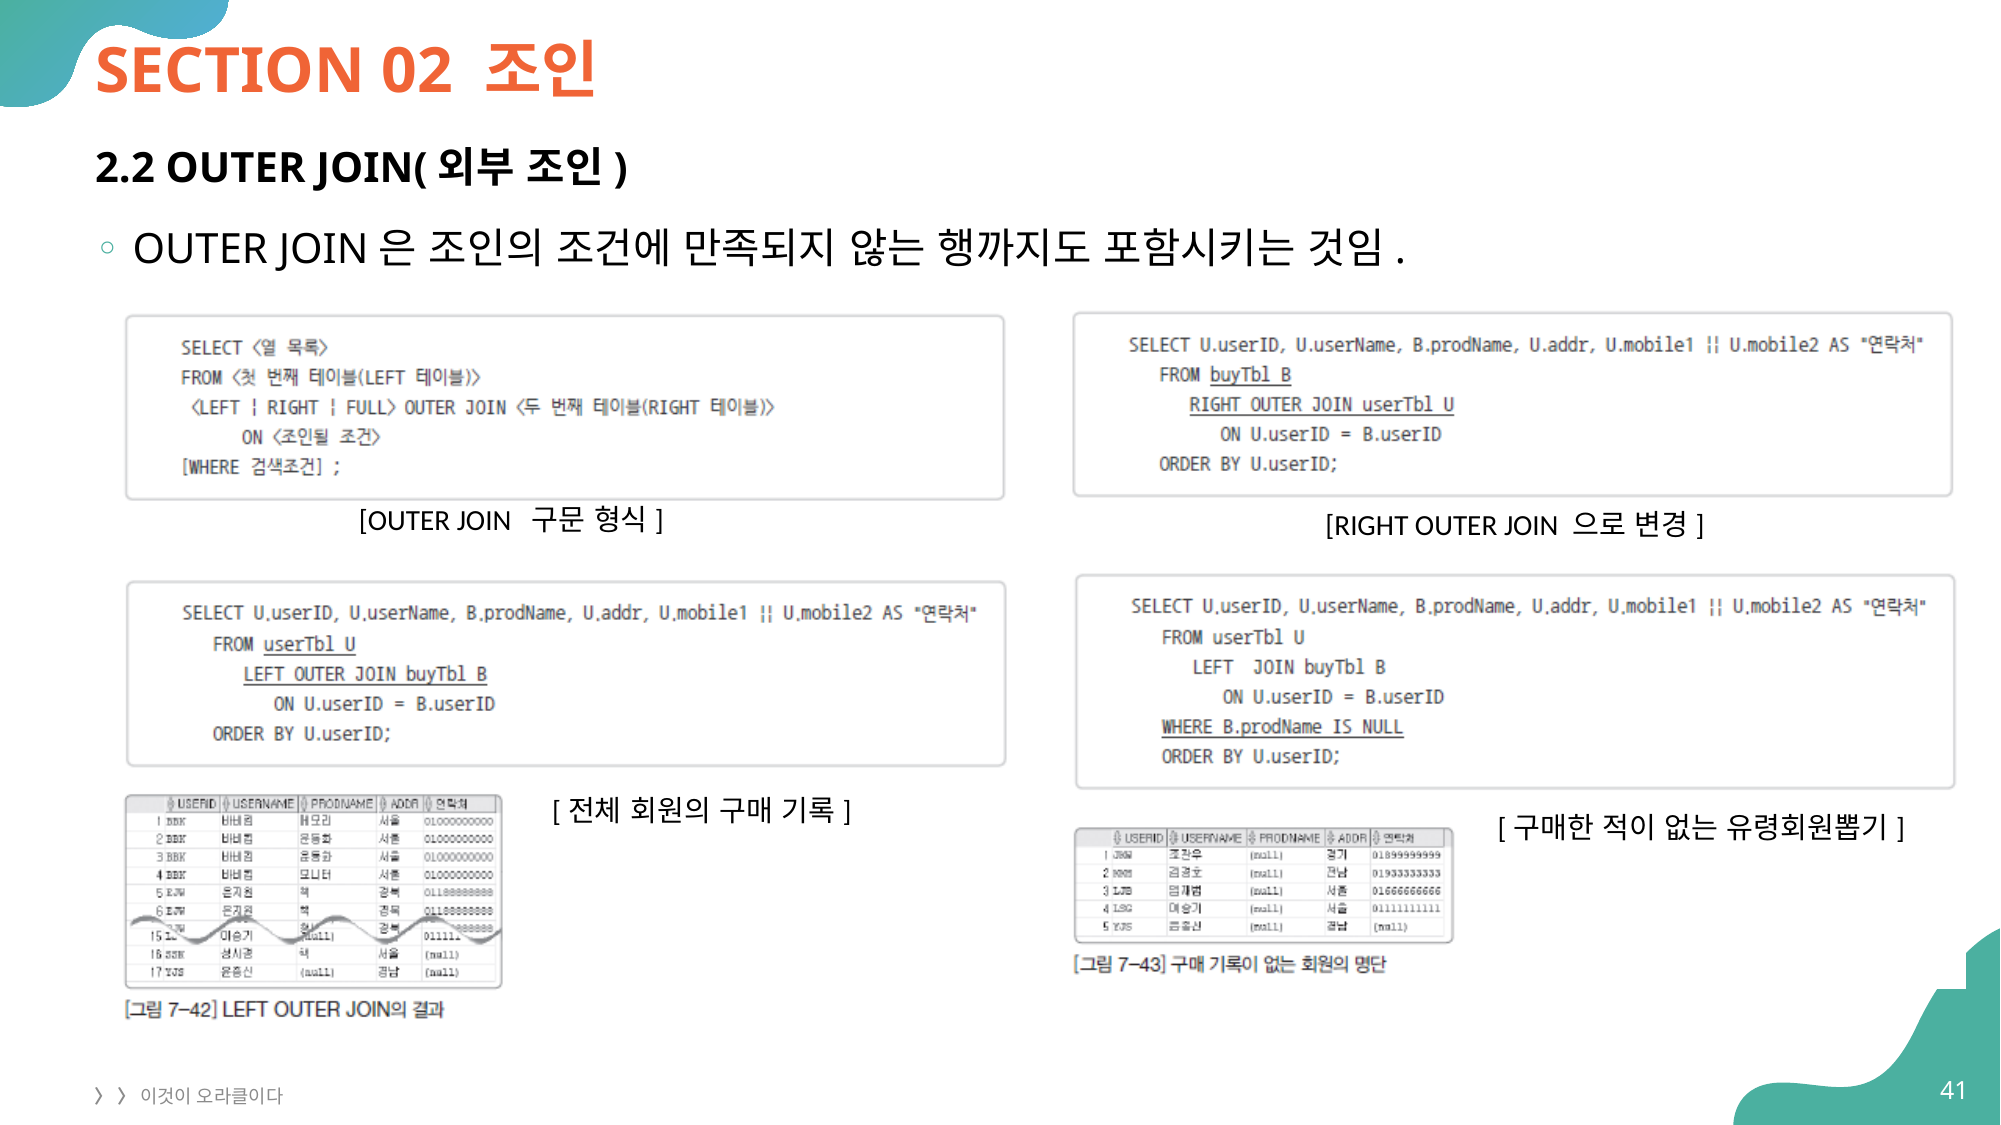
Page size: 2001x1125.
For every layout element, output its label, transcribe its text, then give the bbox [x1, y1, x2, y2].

picture [102, 782, 542, 1039]
picture [1068, 563, 1966, 989]
footer 〉 〉 이것이 오라클이다 [79, 1078, 755, 1114]
picture [121, 300, 1017, 515]
list 2.2 OUTER JOIN(외부 조인) OUTER JOIN은 조인의 조건에 만족되지 않는 행까지도 포함시키는 것임. [79, 133, 1931, 493]
title SECTION 02 조인 [79, 17, 1931, 128]
text_box [전체 회원의 구매 기록] [542, 785, 867, 835]
text_box [OUTER JOIN 구문 형식] [344, 515, 679, 544]
slide_number 41 [1917, 1061, 1984, 1122]
picture [1065, 294, 1969, 518]
text_box [RIGHT OUTER JOIN 으로 변경] [1310, 518, 1720, 549]
picture [117, 568, 1024, 777]
